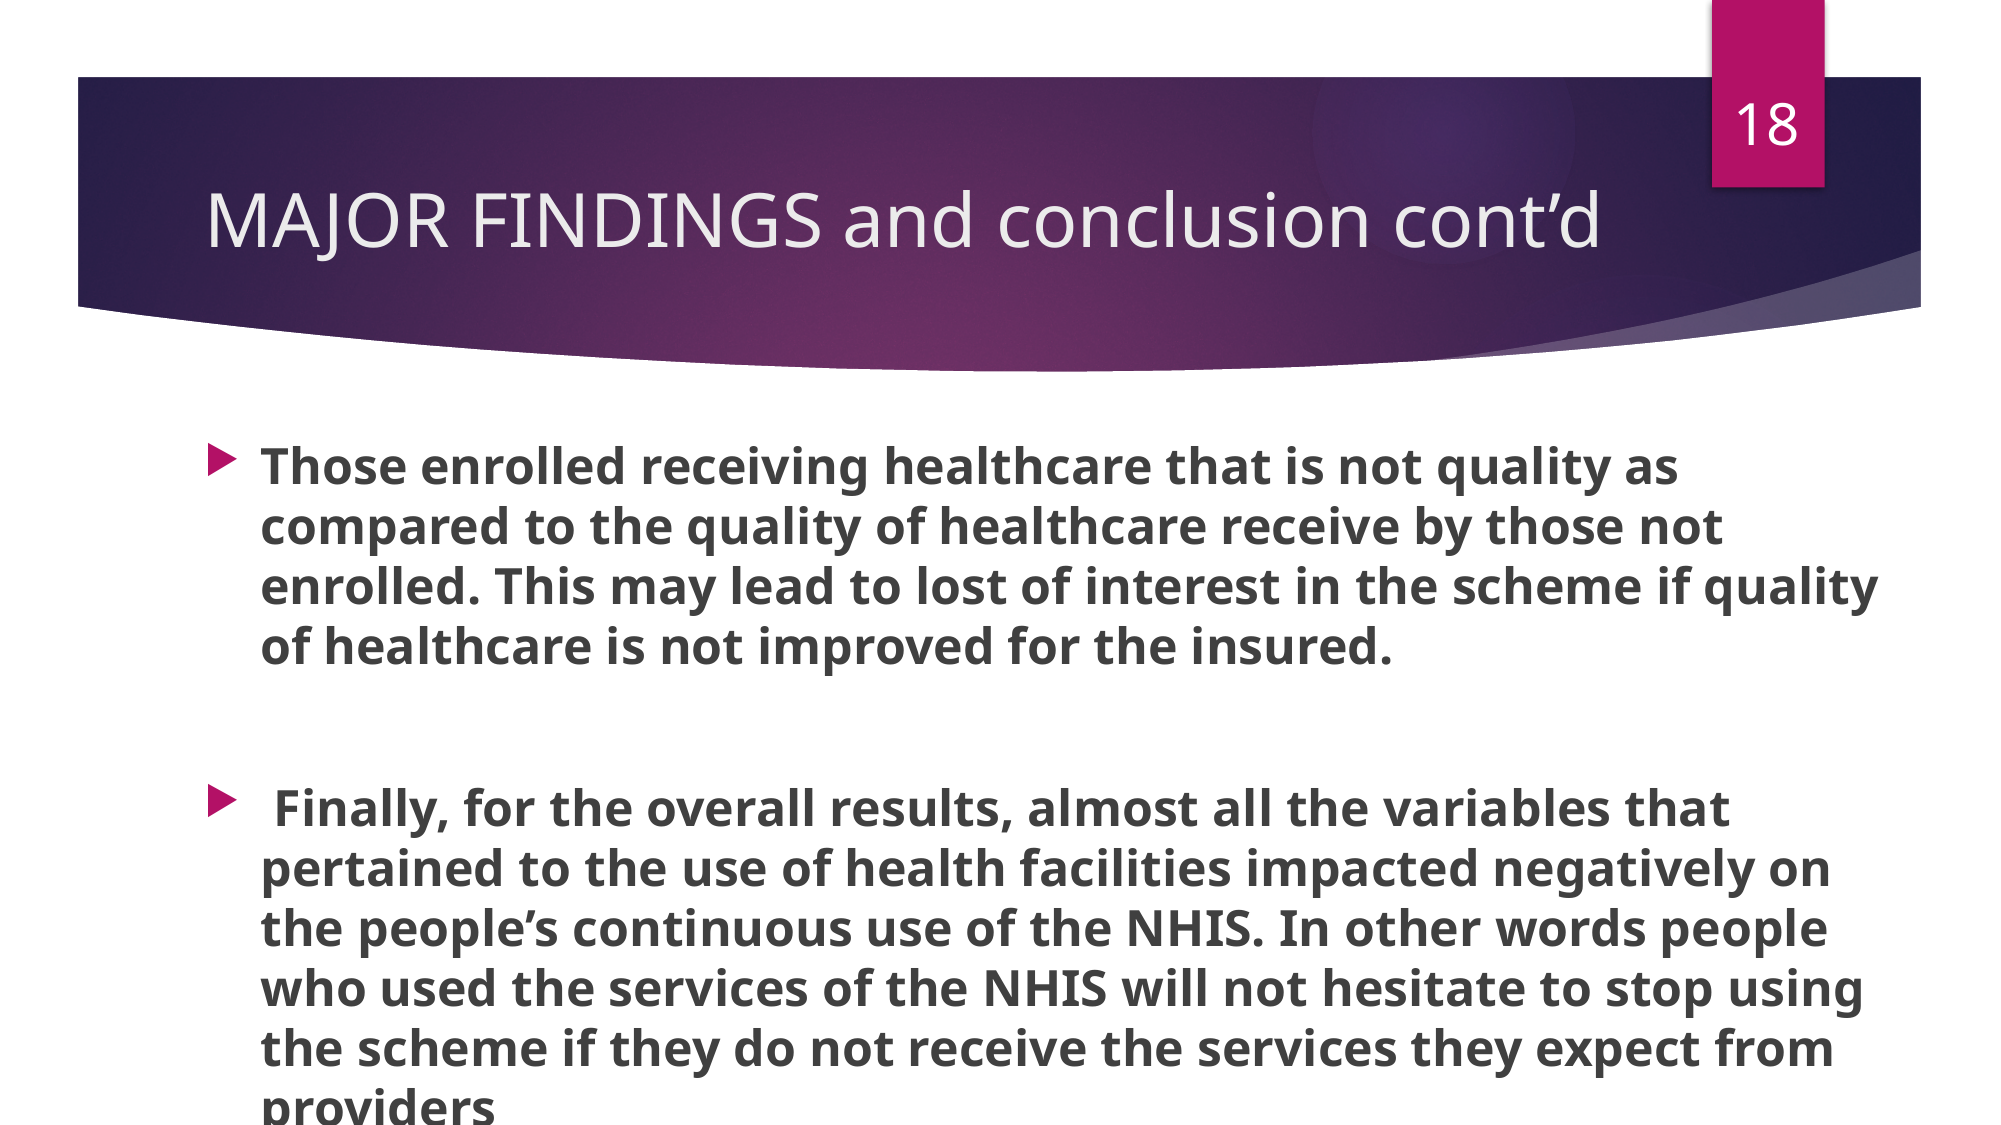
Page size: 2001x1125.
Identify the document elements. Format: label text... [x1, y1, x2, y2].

slide_number 18 [1698, 48, 1836, 175]
list Those enrolled receiving healthcare that is not quality as compared to the quality of healthcare receive by those not enrolled. This may lead to lost of interest in the scheme if quality of healthcare is not improved for the insured. Finally, for the overall results, almost all the variables that pertained to the use of health facilities impacted negatively on the people’s continuous use of the NHIS. In other words people who used the services of the NHIS will not hesitate to stop using the scheme if they do not receive the services they expect from providers [189, 427, 1915, 1065]
title MAJOR FINDINGS and conclusion cont’d [189, 159, 1748, 276]
